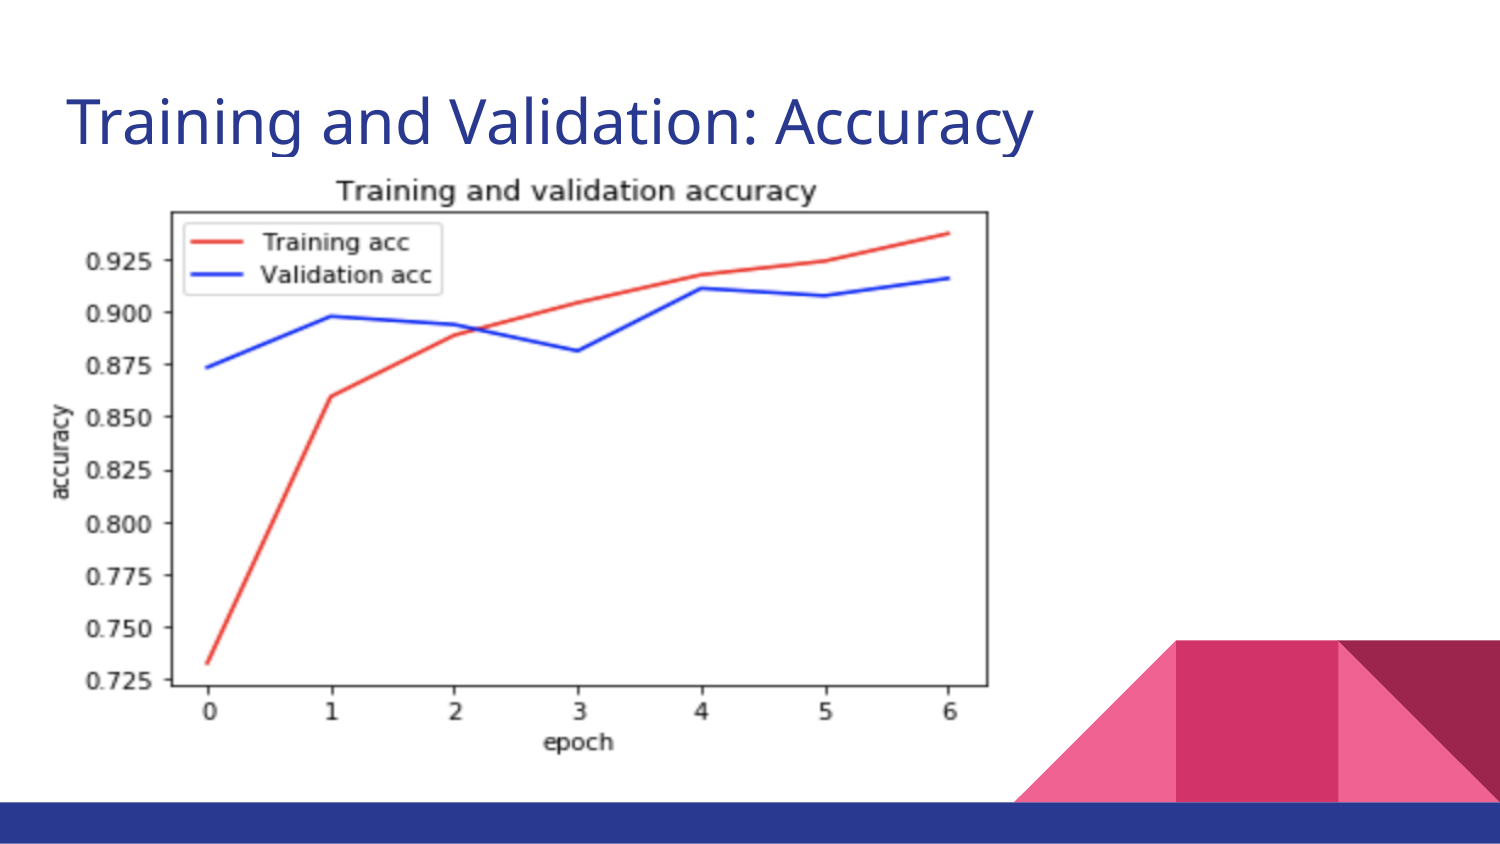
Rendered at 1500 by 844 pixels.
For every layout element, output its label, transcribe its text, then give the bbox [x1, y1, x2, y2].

title Training and Validation: Accuracy [51, 67, 1449, 167]
picture [15, 157, 1030, 785]
